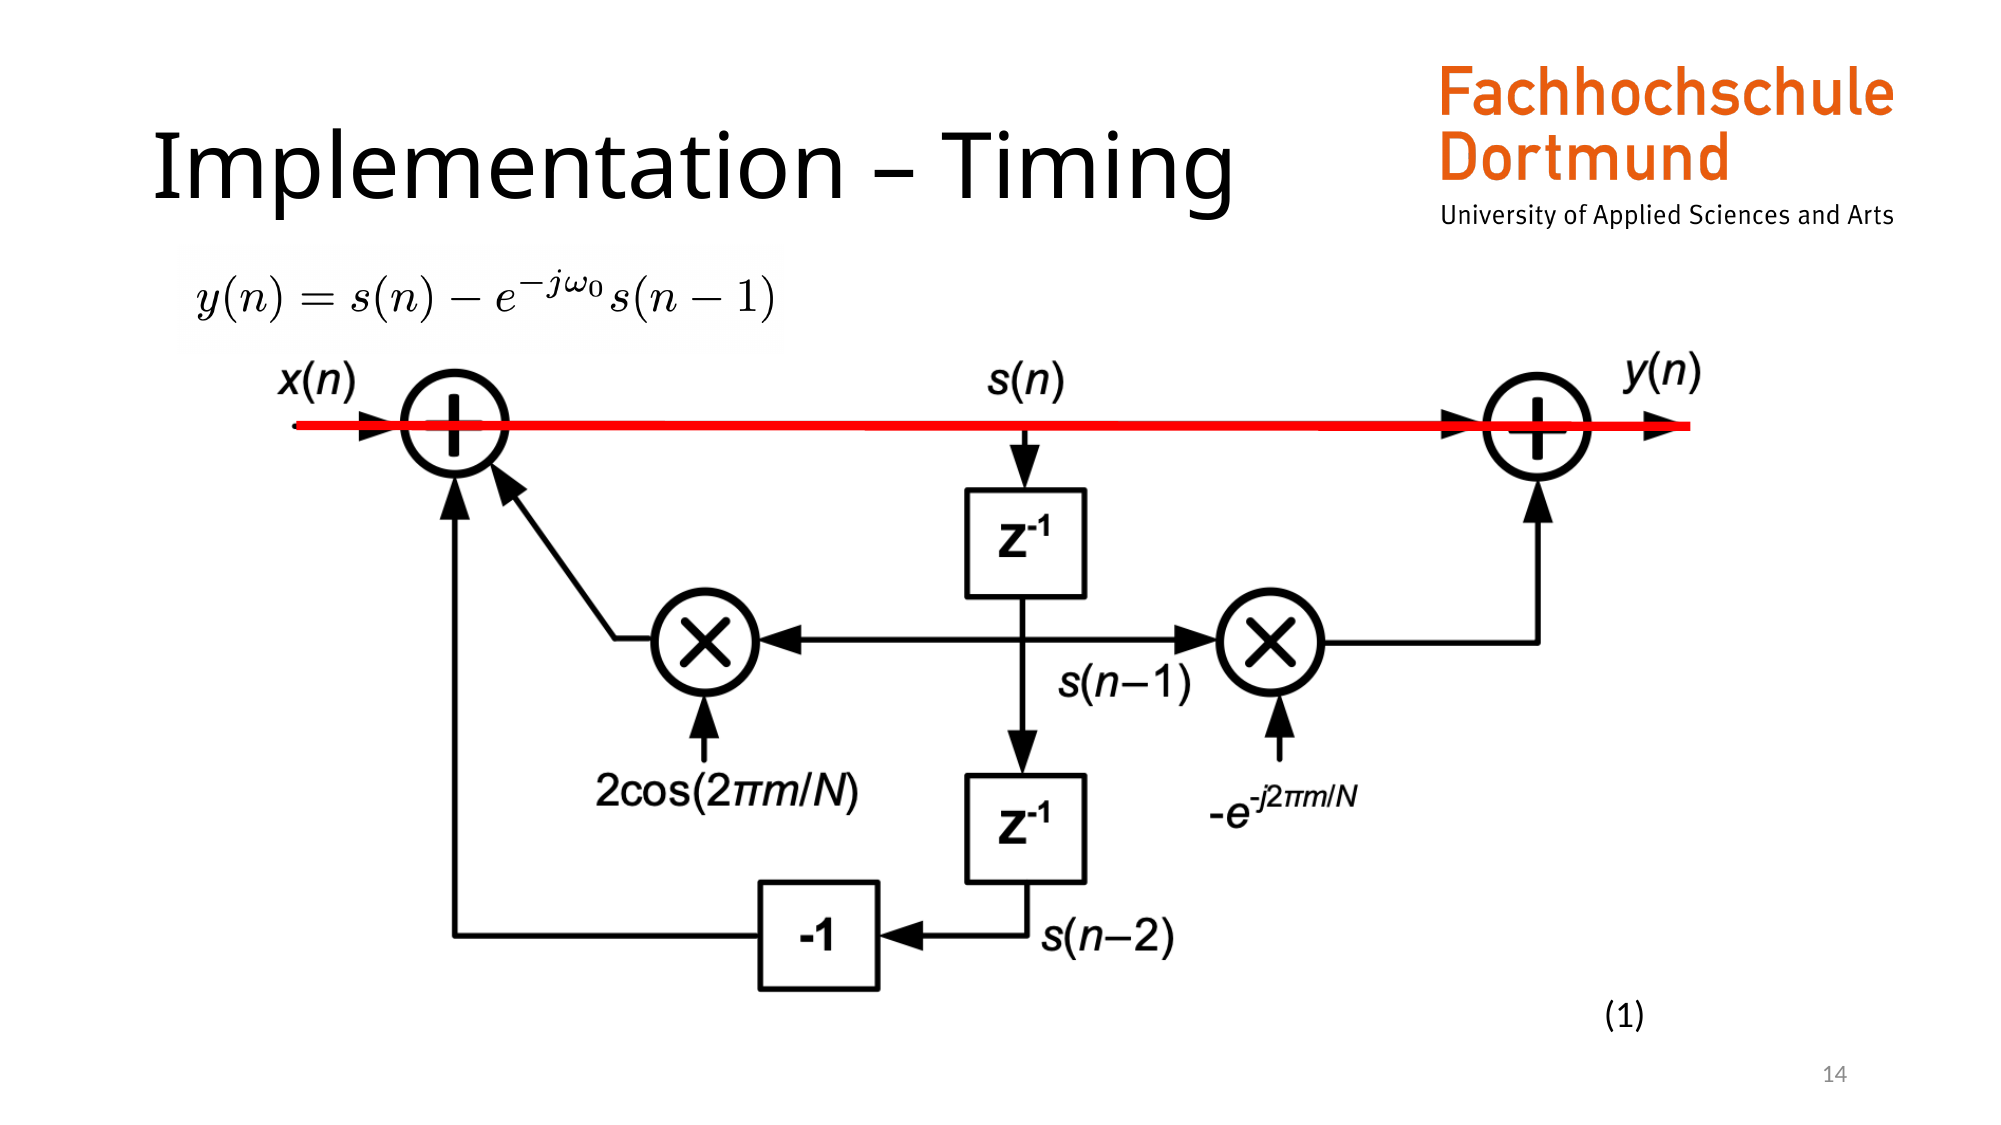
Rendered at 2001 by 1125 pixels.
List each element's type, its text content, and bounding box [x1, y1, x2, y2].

text_box (1) [1588, 1014, 1742, 1043]
slide_number 14 [1412, 1042, 1863, 1103]
title Implementation – Timing [137, 59, 1863, 278]
picture [177, 244, 1808, 1014]
picture [1442, 66, 1893, 229]
